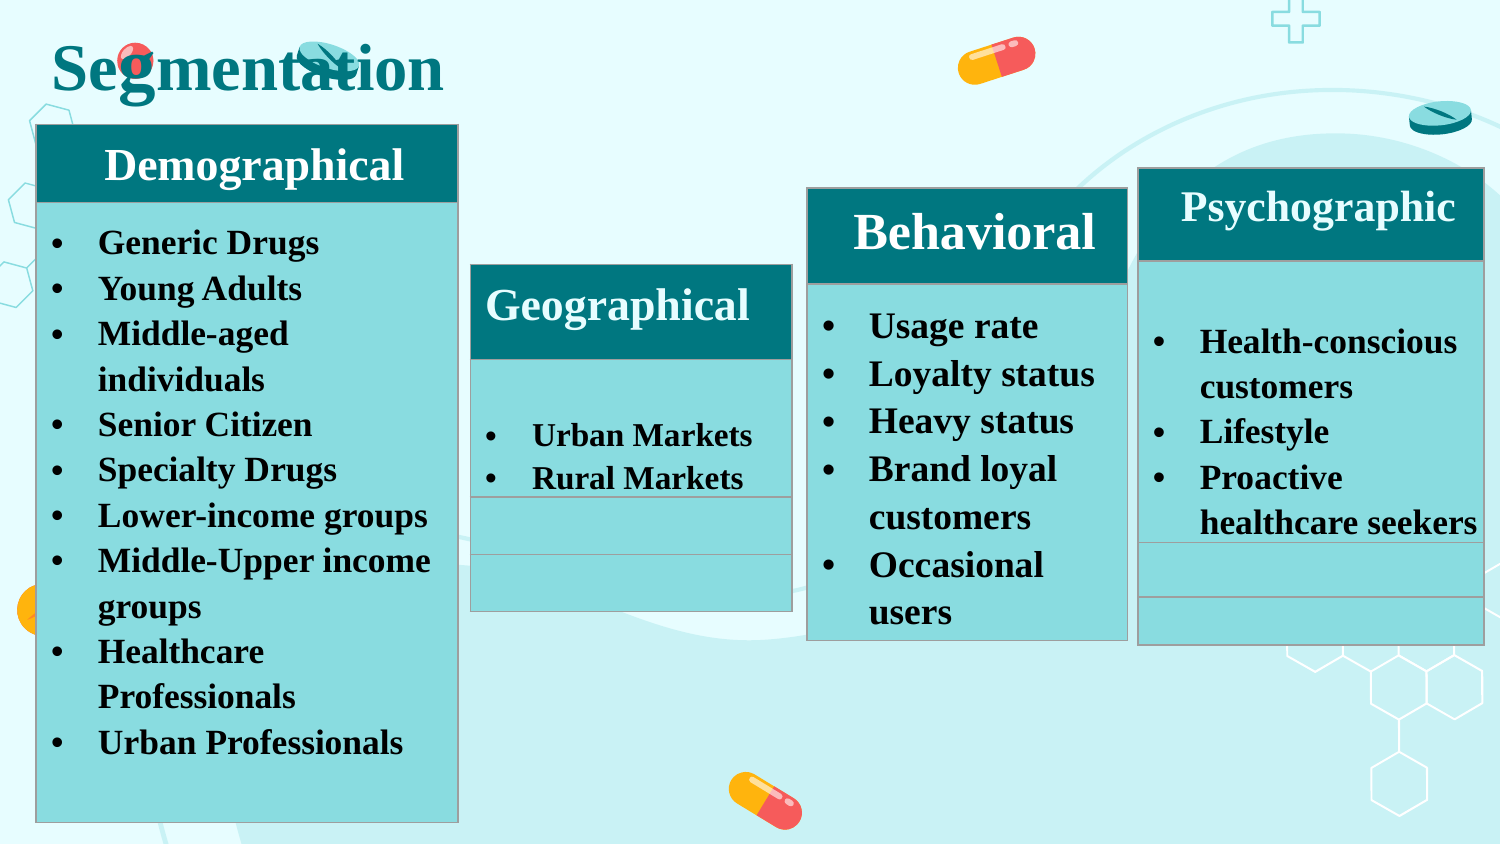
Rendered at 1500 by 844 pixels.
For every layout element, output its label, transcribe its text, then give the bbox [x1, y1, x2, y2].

table_cell Usage rate Loyalty status Heavy status Brand loyal customers Occasional users [808, 285, 1127, 640]
table_cell [1139, 543, 1483, 596]
table_cell Urban Markets Rural Markets [471, 360, 791, 496]
table_cell [471, 498, 791, 554]
table_header Behavioral [808, 189, 1127, 283]
table_header Psychographic [1139, 169, 1483, 260]
table_cell [1139, 598, 1483, 644]
table_cell Health-conscious customers Lifestyle Proactive healthcare seekers [1139, 262, 1483, 542]
table_header Geographical [471, 265, 791, 359]
table_cell [471, 555, 791, 611]
title Segmentation [36, 0, 484, 94]
table_cell Generic Drugs Young Adults Middle-aged individuals Senior Citizen Specialty Drugs Lower-income groups Middle-Upper income groups Healthcare Professionals Urban Professionals [37, 203, 457, 822]
table_header Demographical [37, 125, 457, 202]
